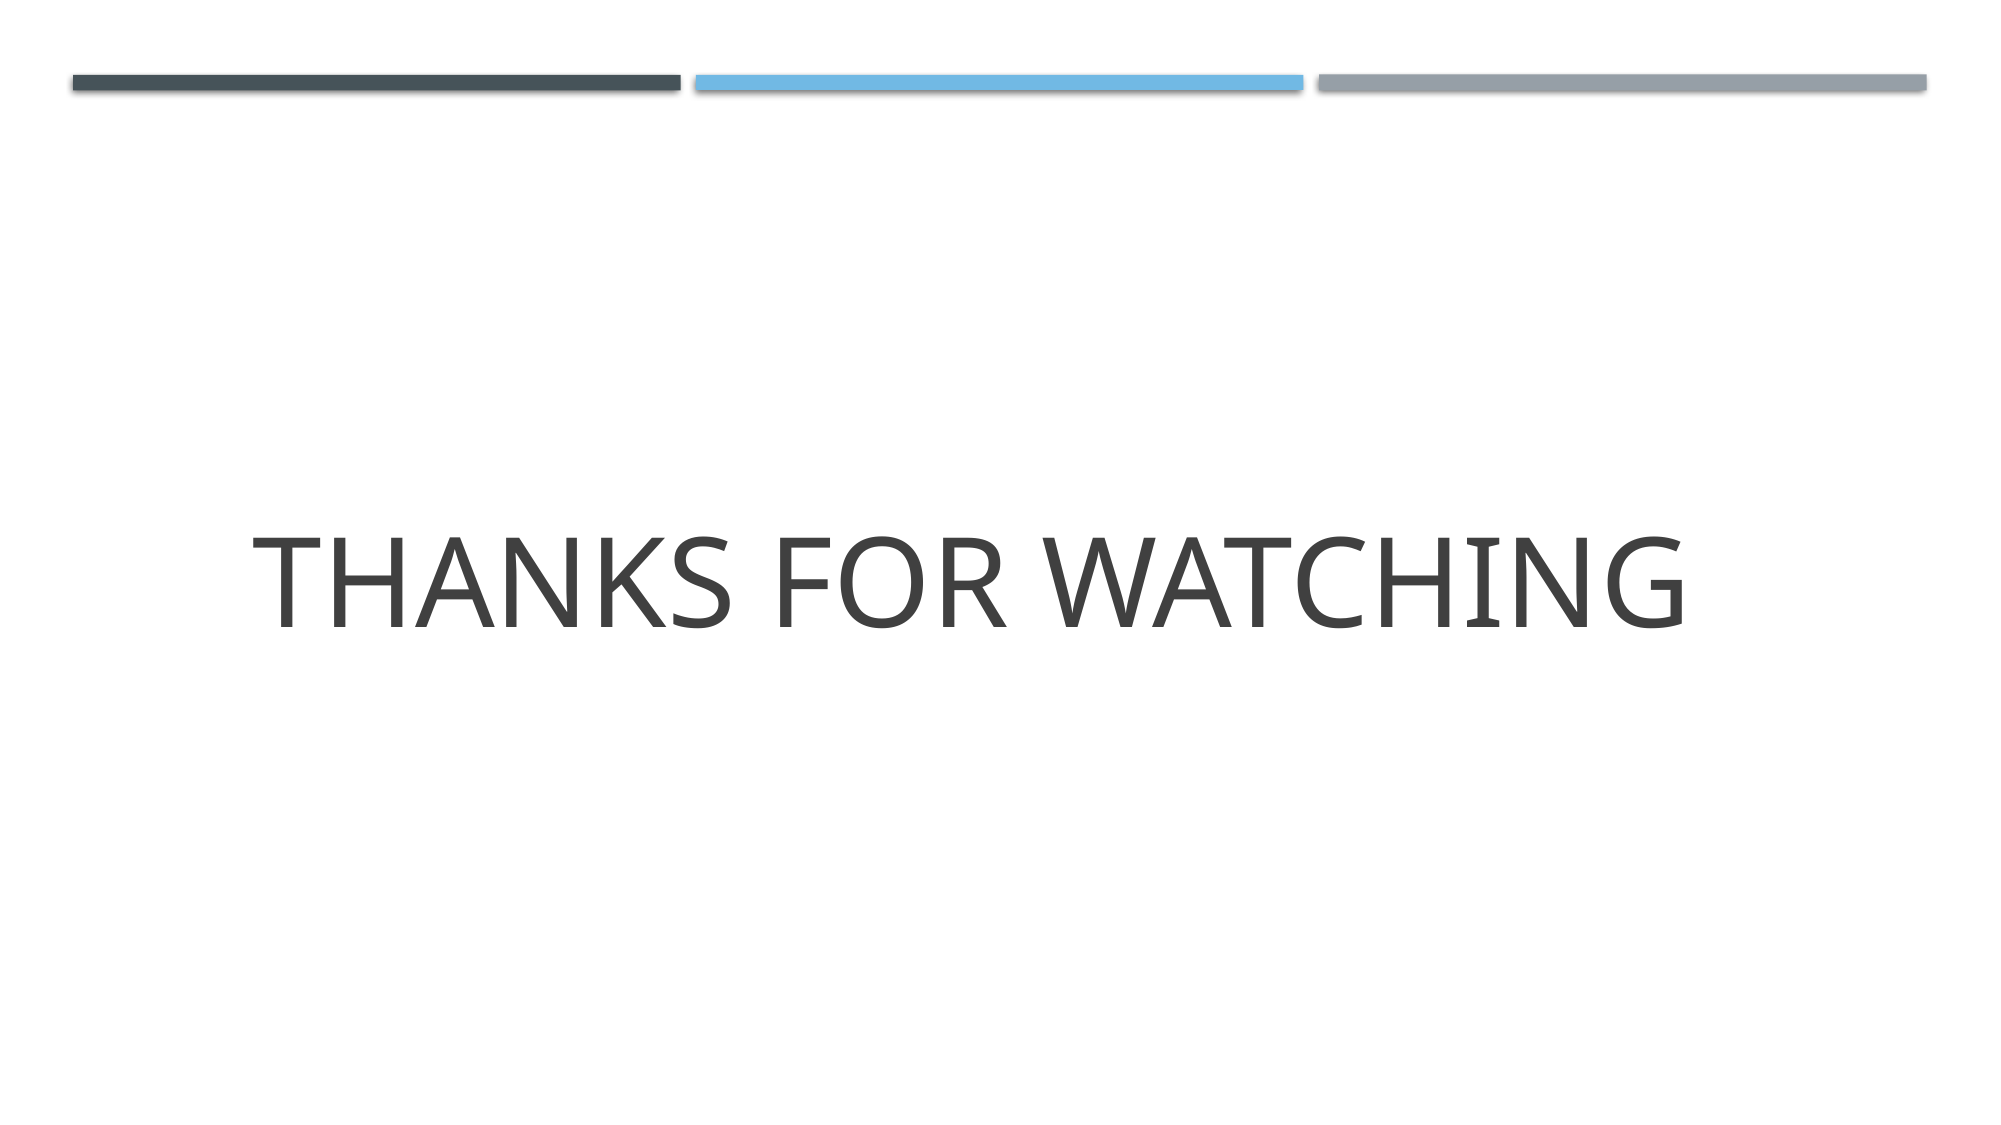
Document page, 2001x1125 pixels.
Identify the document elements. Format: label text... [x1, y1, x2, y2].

title THANKS FOR WATCHING [67, 464, 1877, 660]
